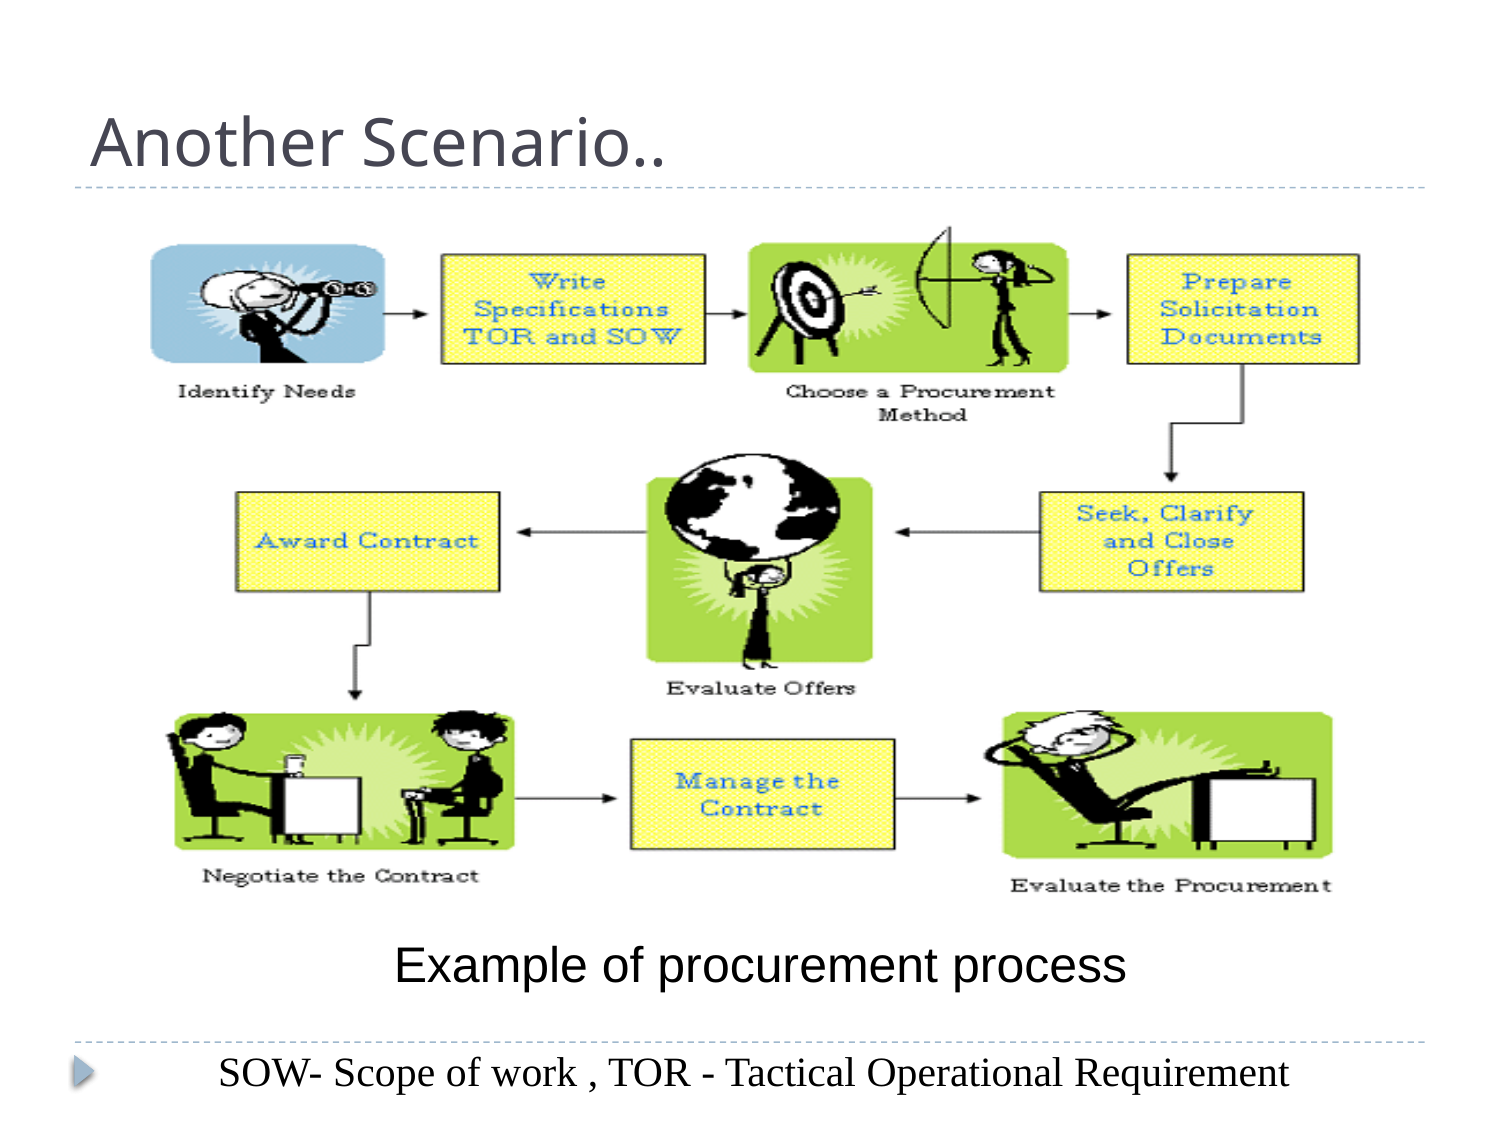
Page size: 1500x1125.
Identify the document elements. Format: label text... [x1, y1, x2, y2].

text_box Example of procurement process [379, 924, 1143, 1000]
title Another Scenario.. [74, 37, 1426, 188]
text_box SOW- Scope of work , TOR - Tactical Operational Requirement [203, 1037, 1306, 1103]
picture [149, 224, 1363, 901]
